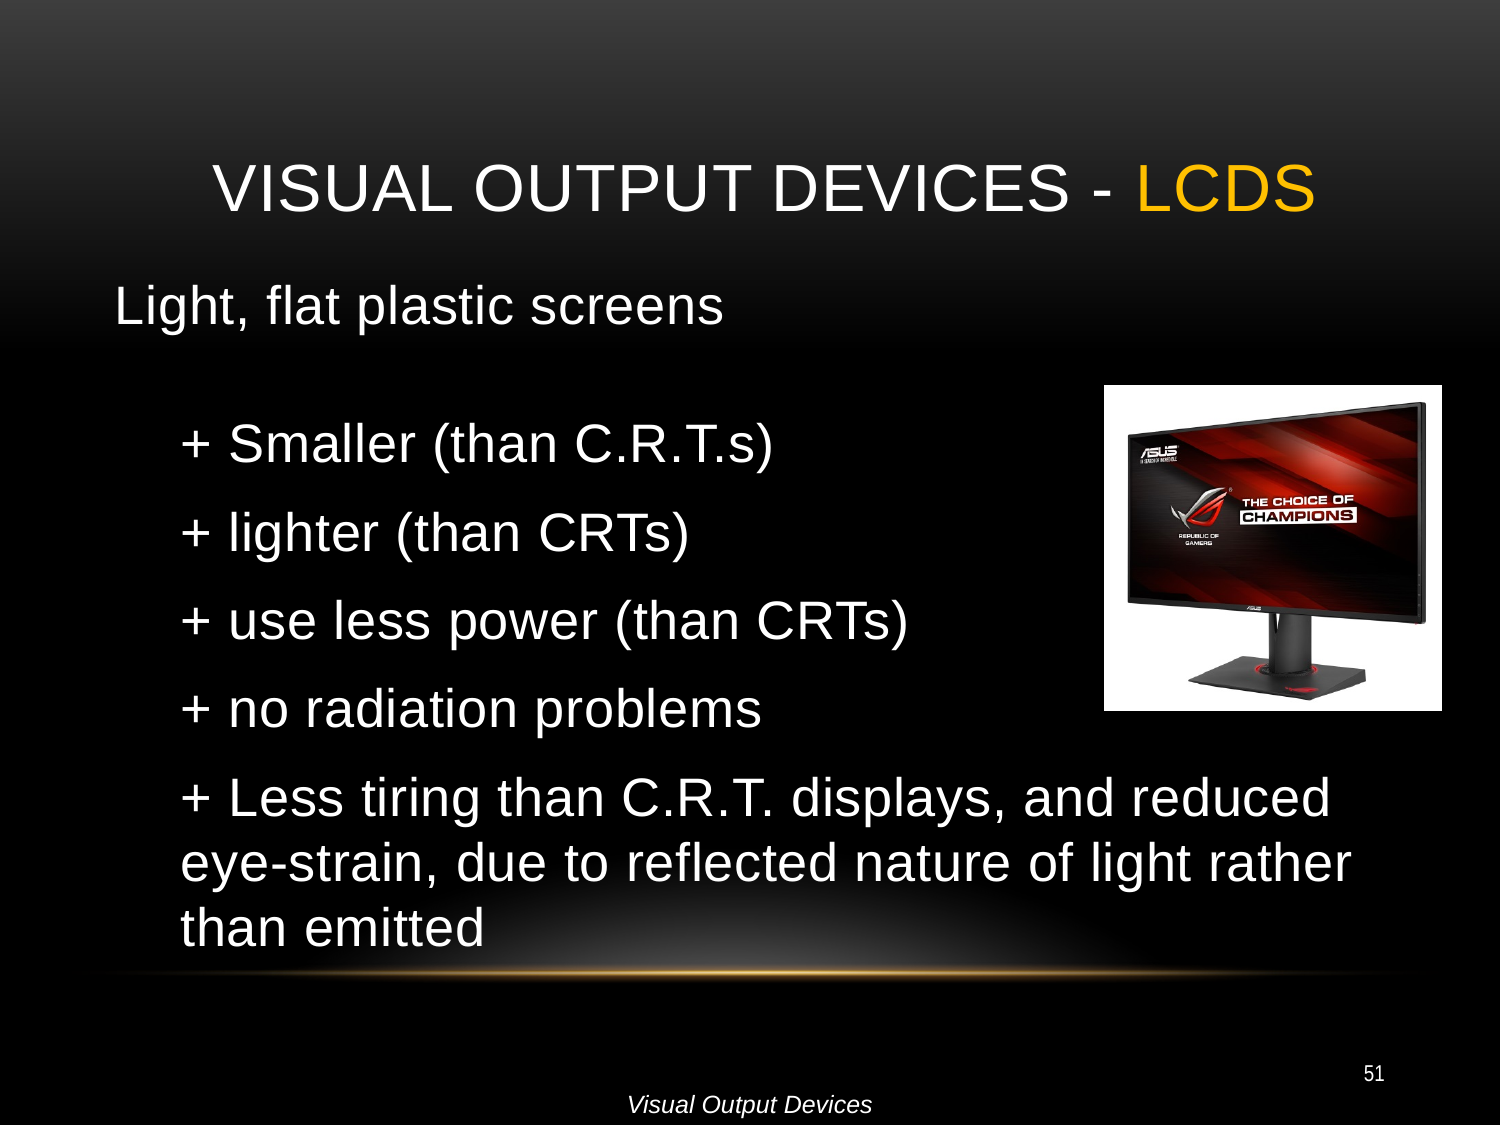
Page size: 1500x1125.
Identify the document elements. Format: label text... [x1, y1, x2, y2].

text_box Visual Output Devices [0, 1081, 1500, 1125]
list Light, flat plastic screens + Smaller (than C.R.T.s) + lighter (than CRTs) + use less power (than CRTs) + no radiation problems + Less tiring than C.R.T. displays, and reduced eye-strain, due to reflected nature of light rather than emitted [99, 262, 1424, 988]
title Visual Output devices - LCDs [99, 45, 1400, 233]
picture [0, 0, 1500, 1081]
slide_number 51 [1237, 1042, 1400, 1081]
